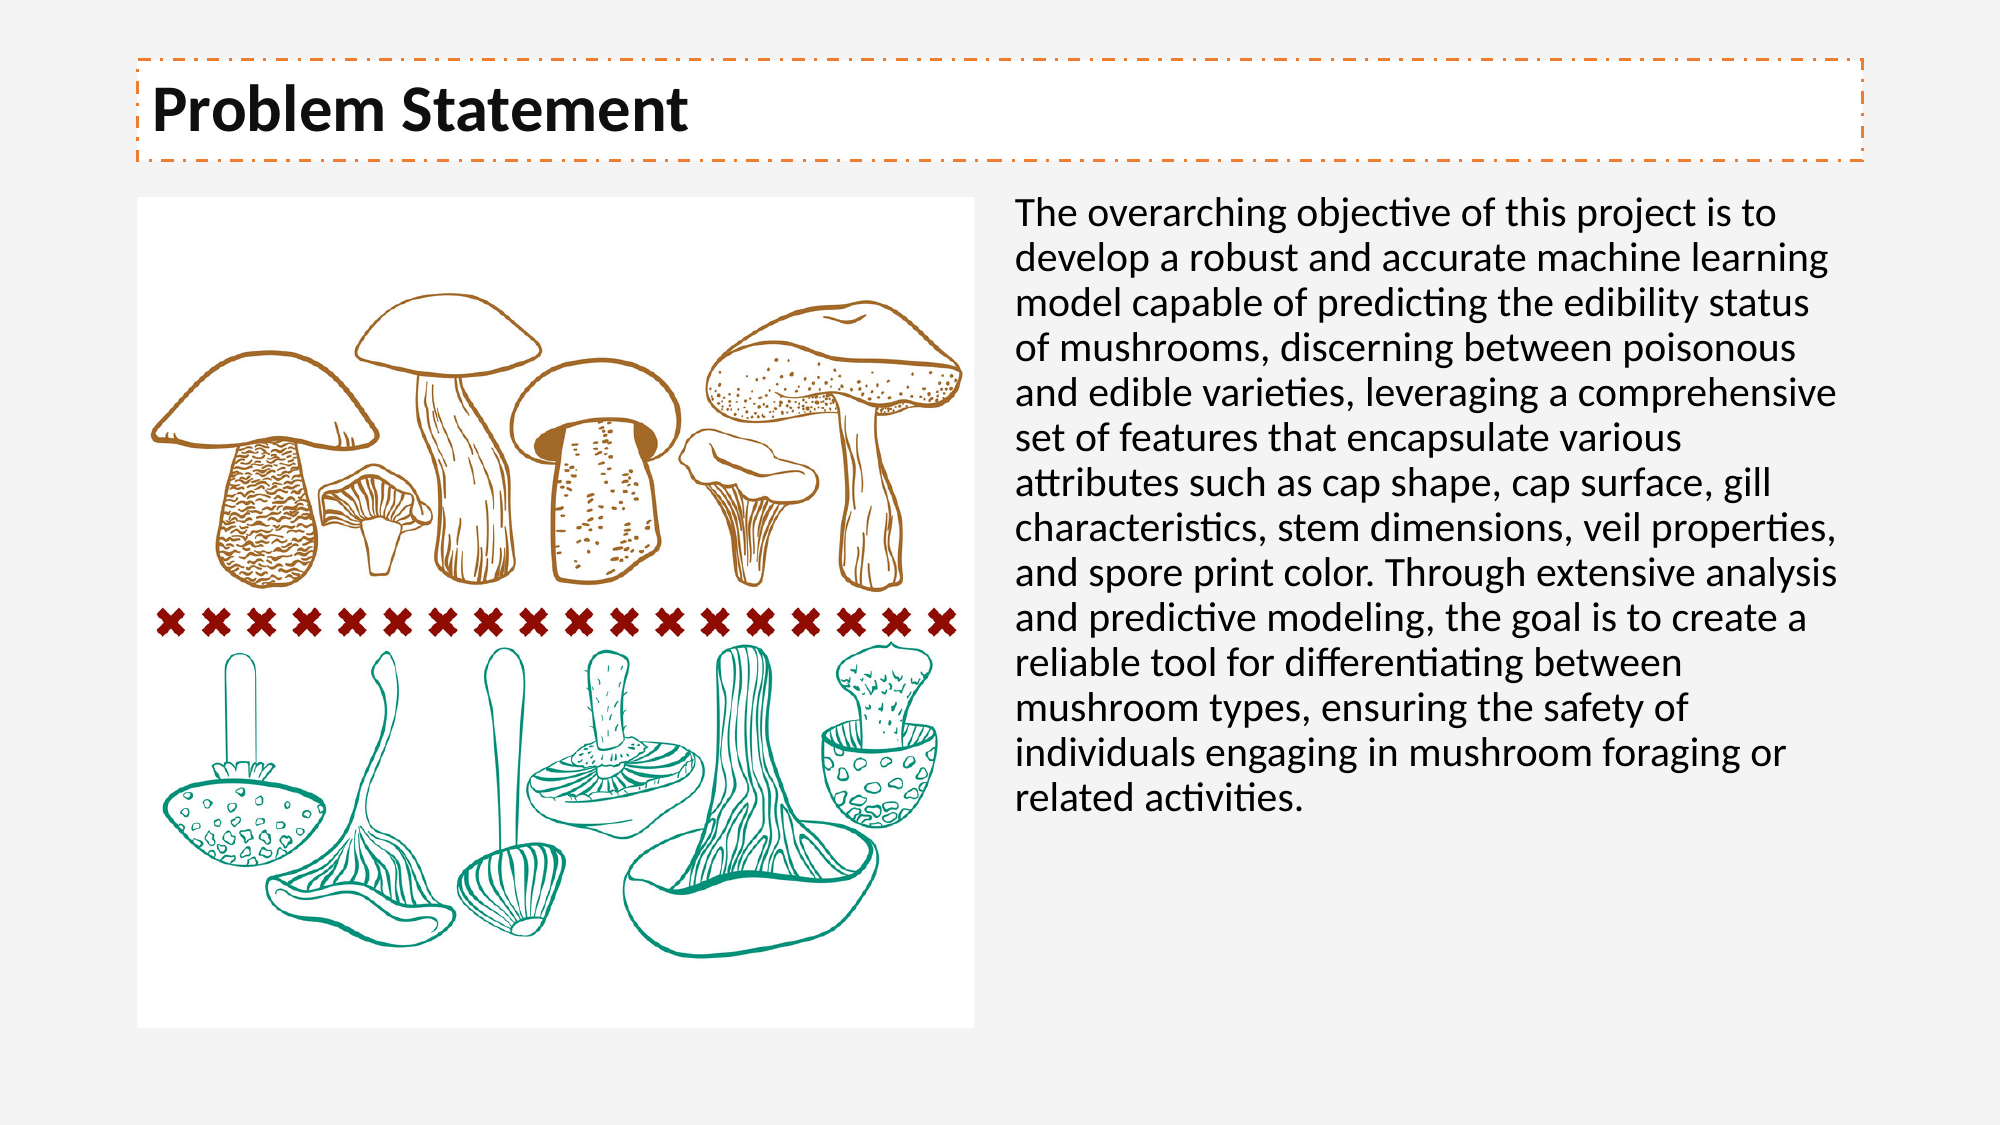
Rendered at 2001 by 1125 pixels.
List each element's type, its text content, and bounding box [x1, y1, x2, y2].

list The overarching objective of this project is to develop a robust and accurate machine learning model capable of predicting the edibility status of mushrooms, discerning between poisonous and edible varieties, leveraging a comprehensive set of features that encapsulate various attributes such as cap shape, cap surface, gill characteristics, stem dimensions, veil properties, and spore print color. Through extensive analysis and predictive modeling, the goal is to create a reliable tool for differentiating between mushroom types, ensuring the safety of individuals engaging in mushroom foraging or related activities. [999, 182, 1863, 1014]
picture [137, 197, 975, 1028]
title Problem Statement [136, 59, 1863, 162]
